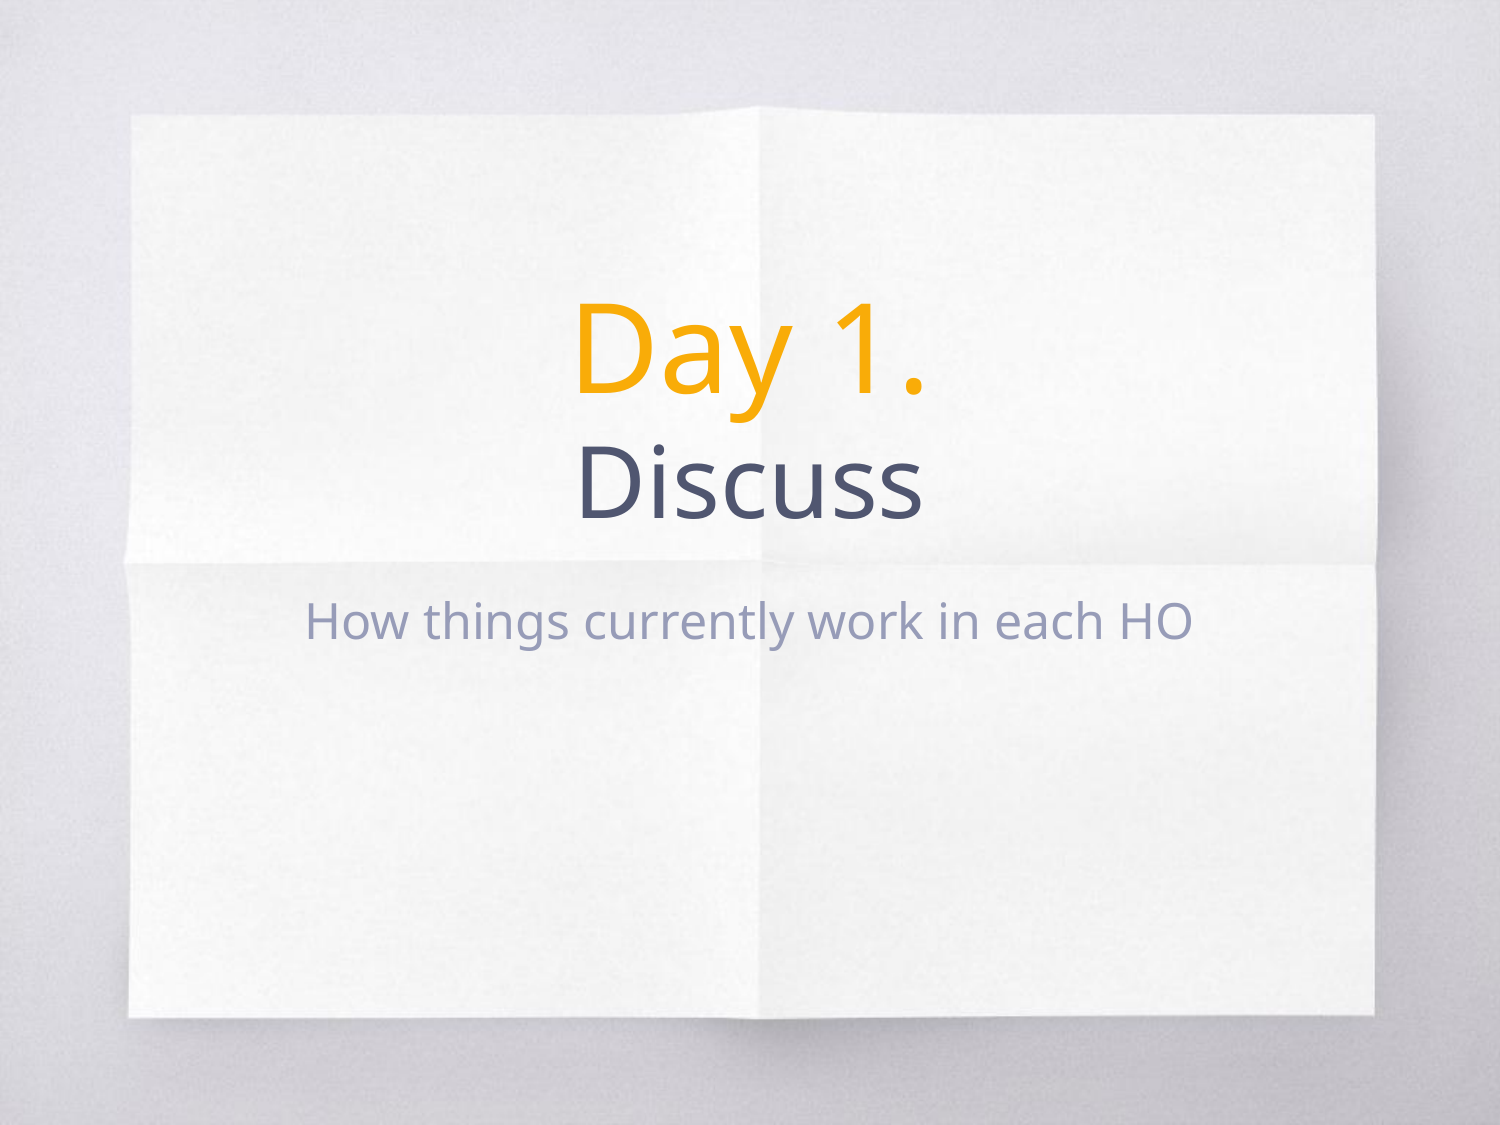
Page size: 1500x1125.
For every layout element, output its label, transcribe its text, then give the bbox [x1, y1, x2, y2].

title Day 1. Discuss [270, 300, 1230, 554]
subtitle How things currently work in each HO [270, 575, 1230, 747]
picture [0, 0, 1500, 1125]
